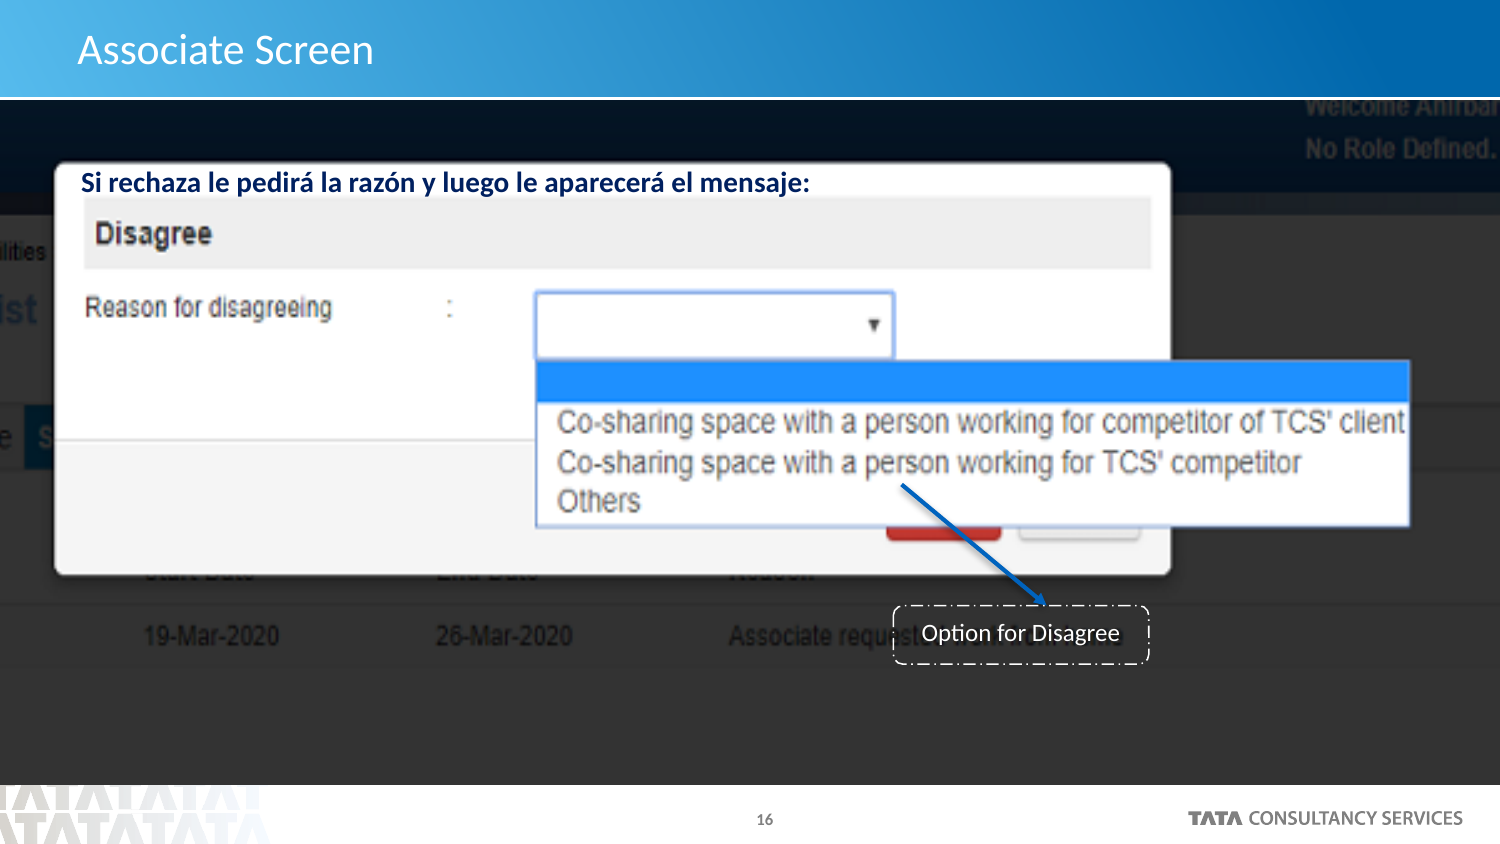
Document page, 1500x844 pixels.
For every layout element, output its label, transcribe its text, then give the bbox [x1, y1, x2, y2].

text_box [901, 484, 1047, 606]
title Associate Screen [66, 7, 1463, 87]
picture [0, 100, 1500, 785]
